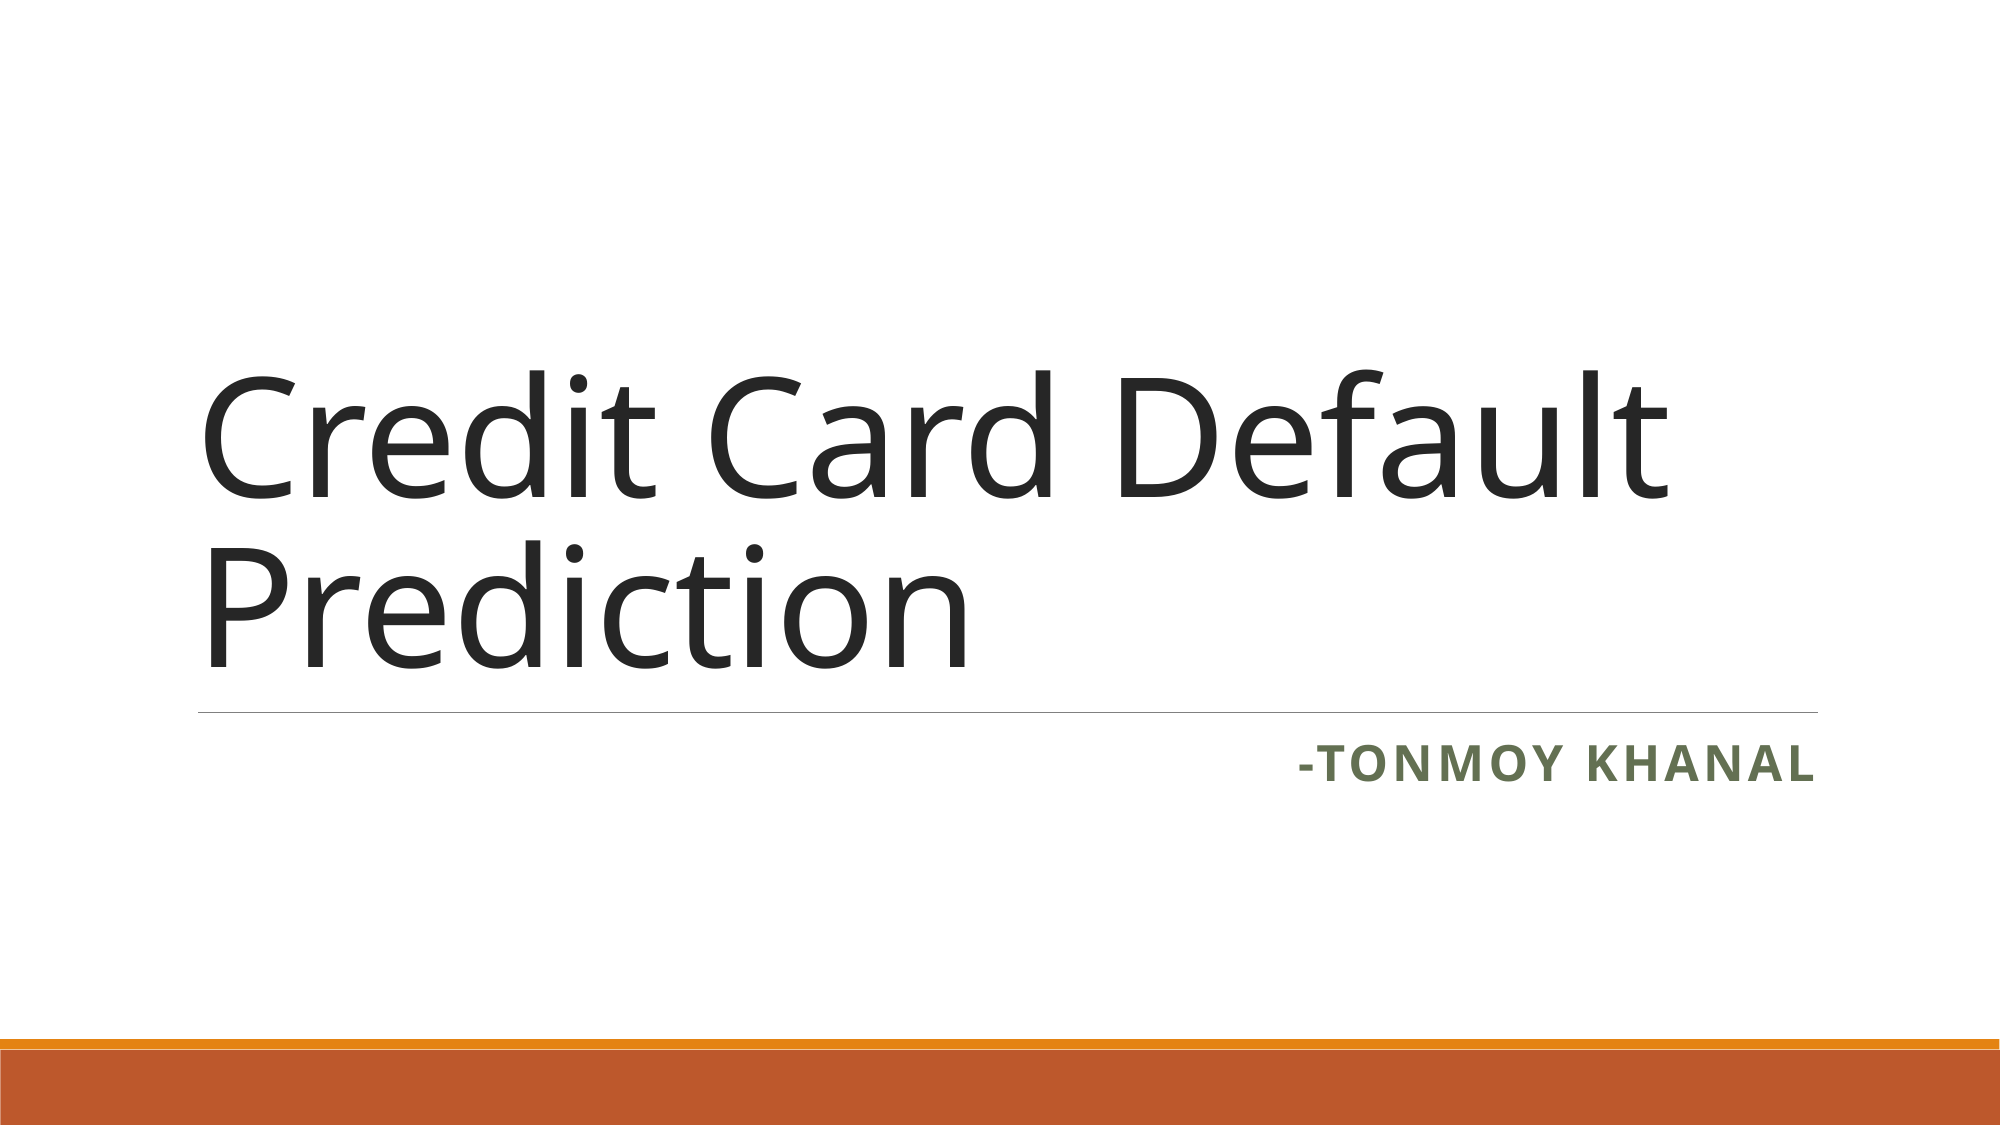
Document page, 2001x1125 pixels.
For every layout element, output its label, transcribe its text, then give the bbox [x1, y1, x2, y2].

title Credit Card Default Prediction [180, 124, 1830, 710]
subtitle -Tonmoy Khanal [180, 730, 1831, 919]
